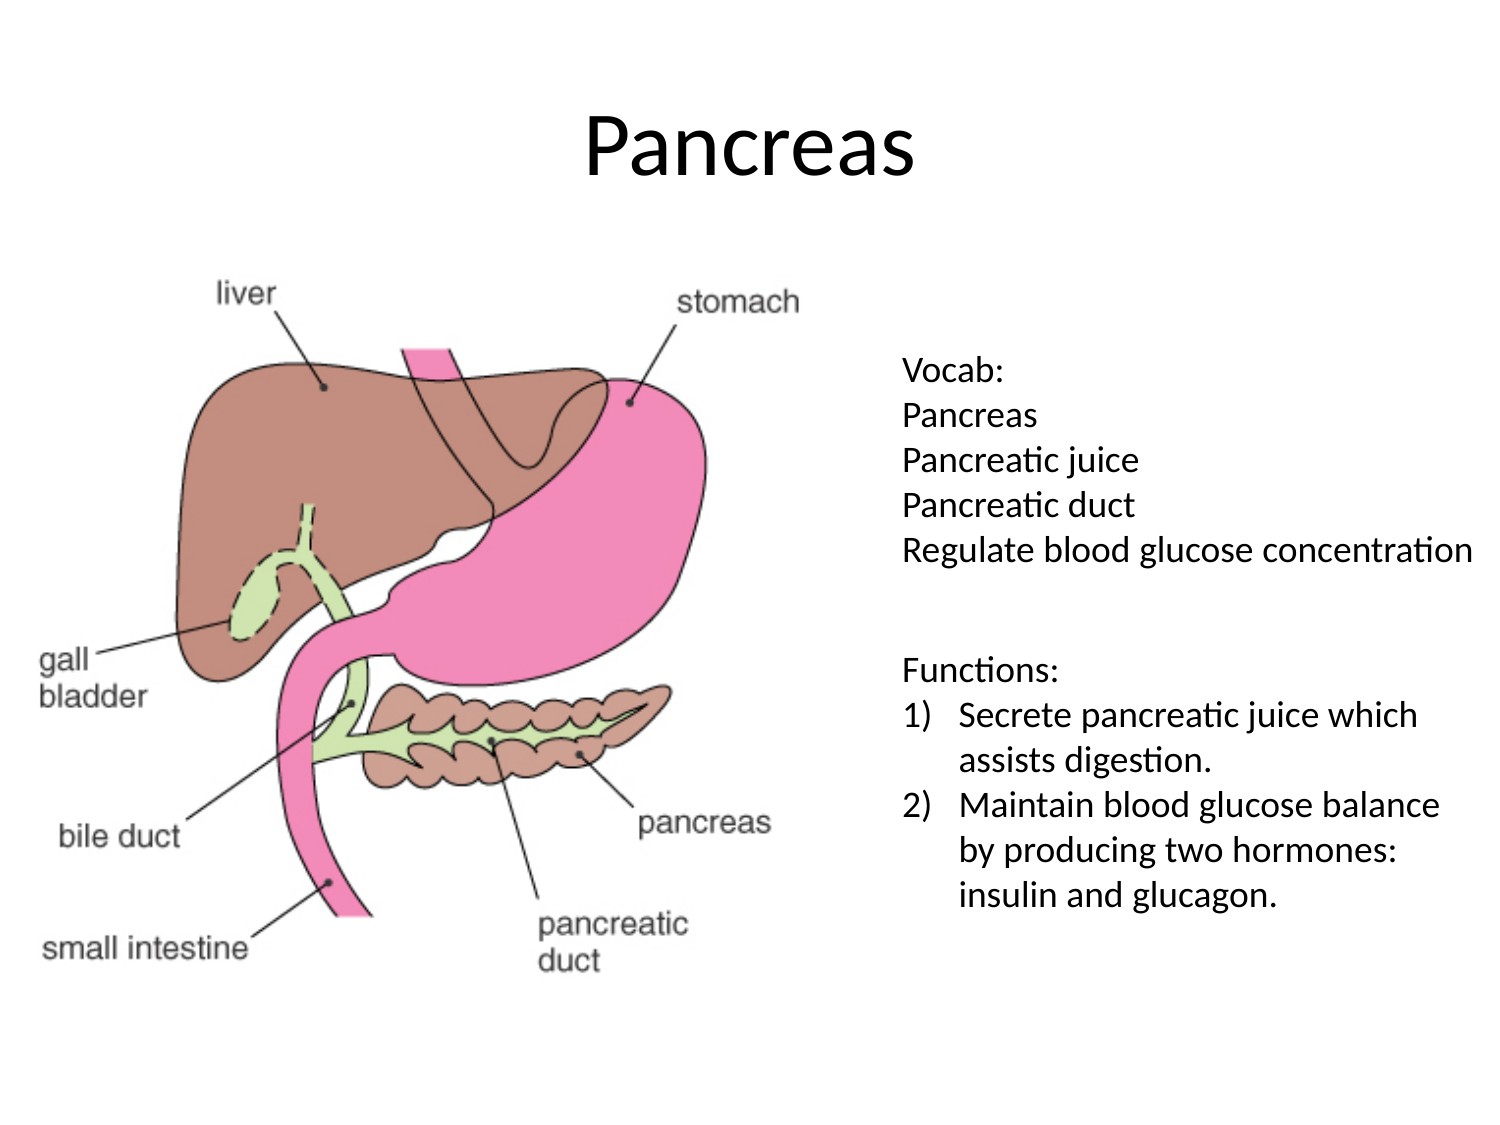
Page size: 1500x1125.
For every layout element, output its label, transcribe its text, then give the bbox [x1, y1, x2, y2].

text_box Vocab: Pancreas Pancreatic juice Pancreatic duct Regulate blood glucose concentration [887, 337, 1500, 578]
picture [37, 274, 801, 990]
text_box Functions: Secrete pancreatic juice which assists digestion. Maintain blood glucose balance by producing two hormones: insulin and glucagon. [887, 637, 1475, 923]
title Pancreas [75, 45, 1425, 233]
